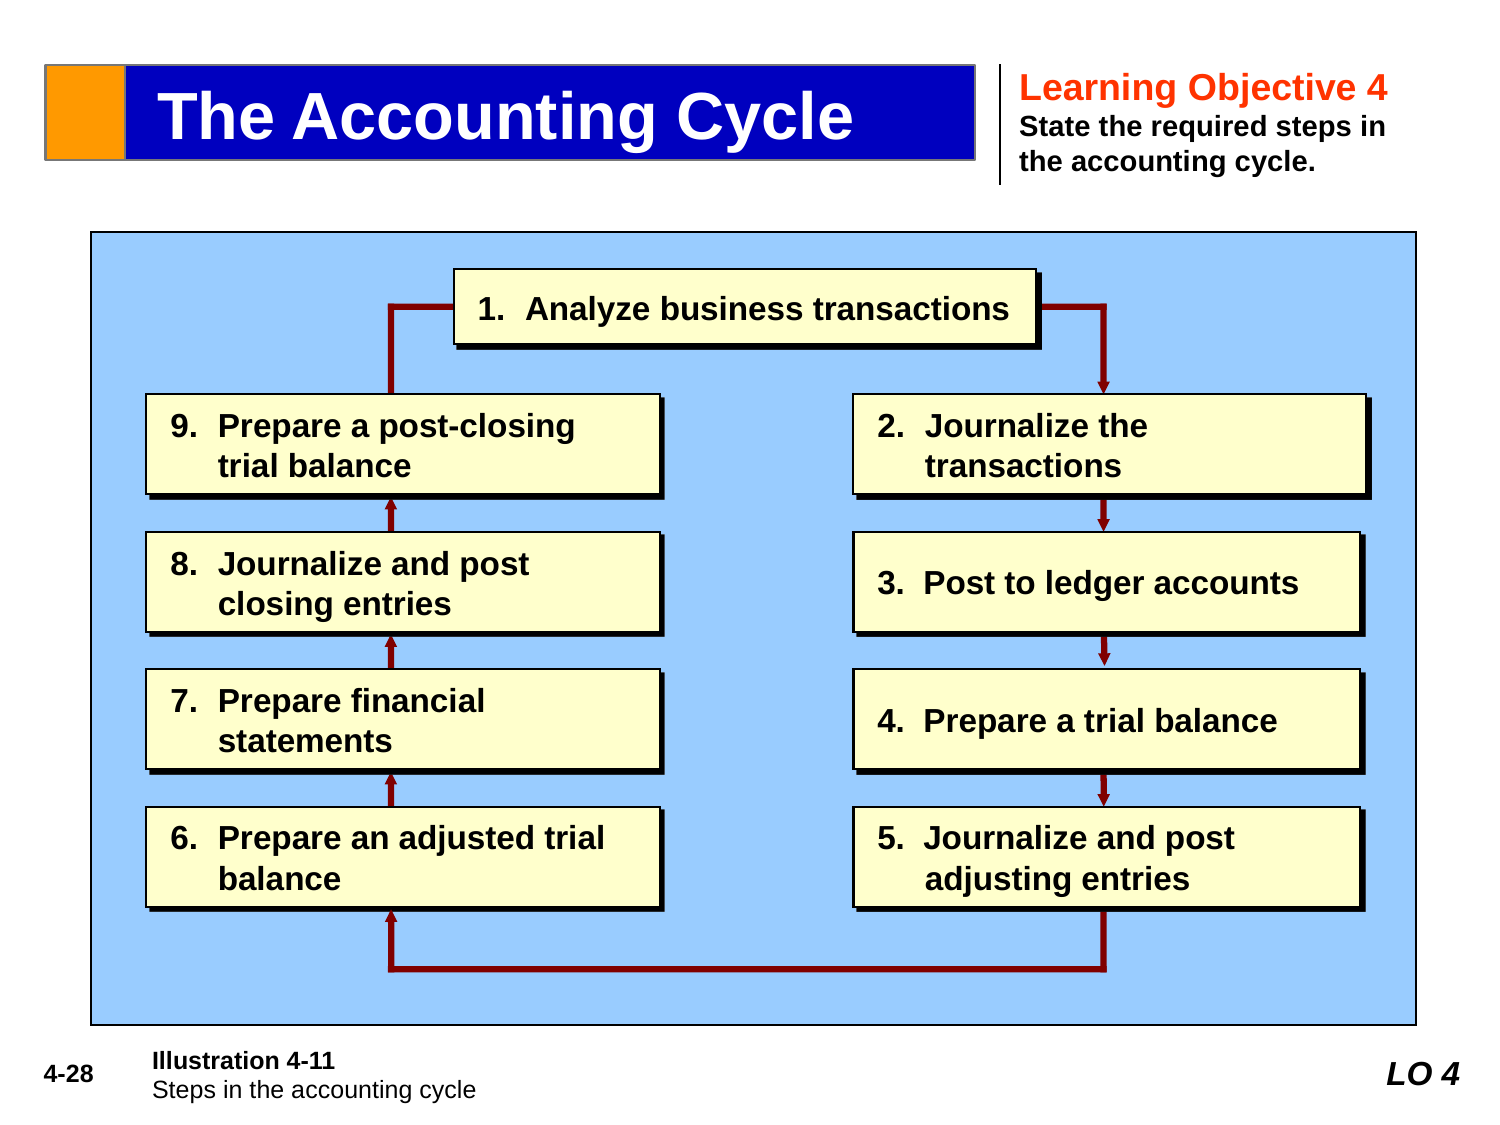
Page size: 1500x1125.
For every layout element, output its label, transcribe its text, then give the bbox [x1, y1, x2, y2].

text_box 8. Journalize and post closing entries [146, 531, 660, 632]
text_box Illustration 4-11 Steps in the accounting cycle [137, 1036, 531, 1112]
text_box [1099, 499, 1108, 531]
text_box 2. Journalize the transactions [853, 394, 1366, 495]
text_box [386, 909, 396, 970]
text_box [1099, 306, 1108, 394]
text_box [1100, 636, 1109, 666]
text_box 6. Prepare an adjusted trial balance [146, 806, 660, 907]
text_box [386, 636, 396, 669]
text_box [386, 774, 396, 806]
text_box 9. Prepare a post-closing trial balance [146, 394, 660, 495]
text_box The Accounting Cycle [125, 65, 975, 161]
text_box 7. Prepare financial statements [146, 669, 660, 770]
text_box 4. Prepare a trial balance [853, 669, 1360, 770]
text_box LO 4 [1350, 1044, 1475, 1100]
text_box 3. Post to ledger accounts [853, 531, 1360, 632]
text_box 5. Journalize and post adjusting entries [853, 806, 1360, 907]
text_box [91, 231, 1417, 1025]
text_box [1099, 774, 1108, 806]
text_box Learning Objective 4 State the required steps in the accounting cycle. [1004, 55, 1450, 185]
text_box [45, 65, 125, 161]
text_box 1. Analyze business transactions [453, 269, 1037, 345]
text_box [386, 499, 396, 531]
